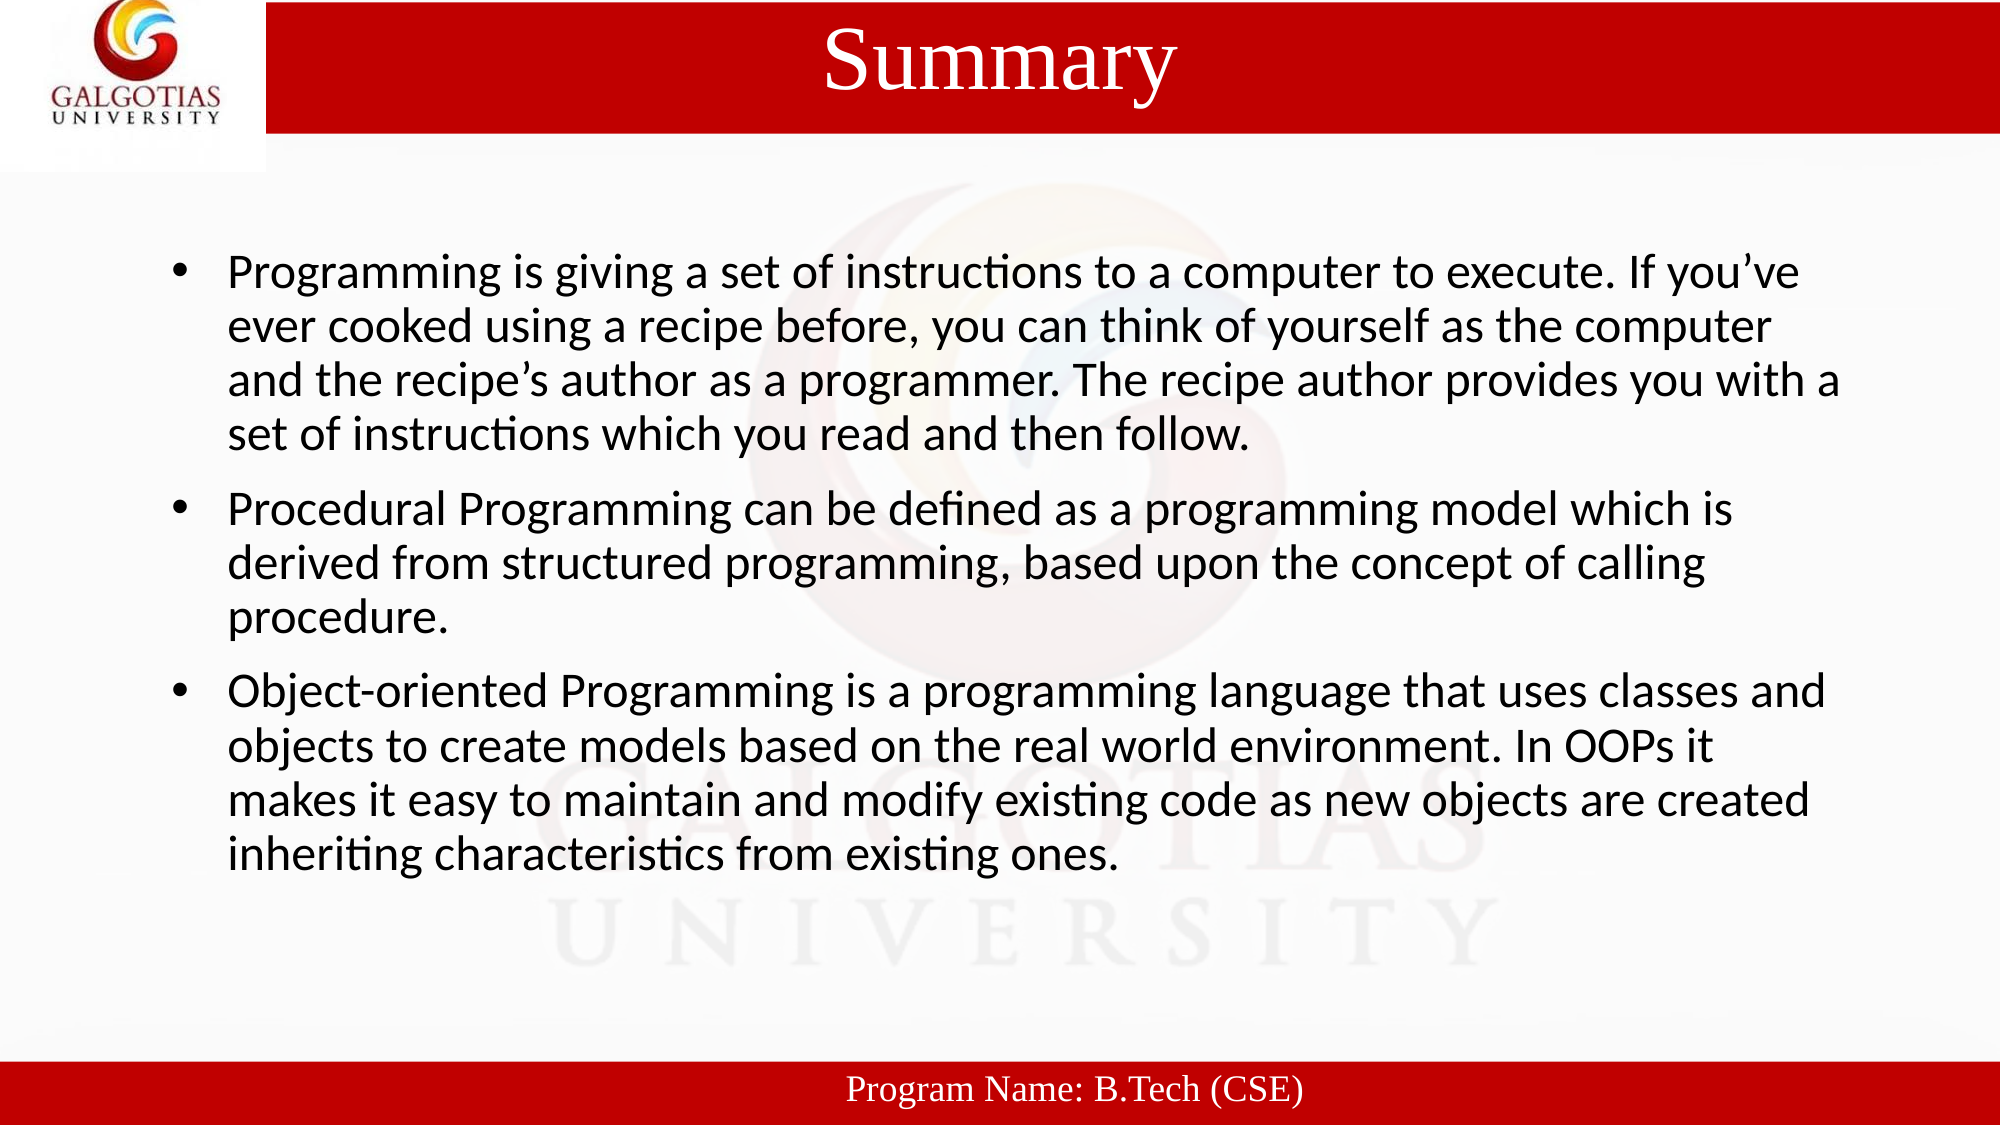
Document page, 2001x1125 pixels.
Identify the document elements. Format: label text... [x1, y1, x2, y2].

text_box Summary [270, 2, 2000, 134]
text_box Program Name: B.Tech (CSE) [0, 1061, 2000, 1125]
list Programming is giving a set of instructions to a computer to execute. If you’ve ever cooked using a recipe before, you can think of yourself as the computer and the recipe’s author as a programmer. The recipe author provides you with a set of instructions which you read and then follow. Procedural Programming can be defined as a programming model which is derived from structured programming, based upon the concept of calling procedure. Object-oriented Programming is a programming language that uses classes and objects to create models based on the real world environment. In OOPs it makes it easy to maintain and modify existing code as new objects are created inheriting characteristics from existing ones. [137, 237, 1863, 952]
picture [0, 0, 266, 172]
